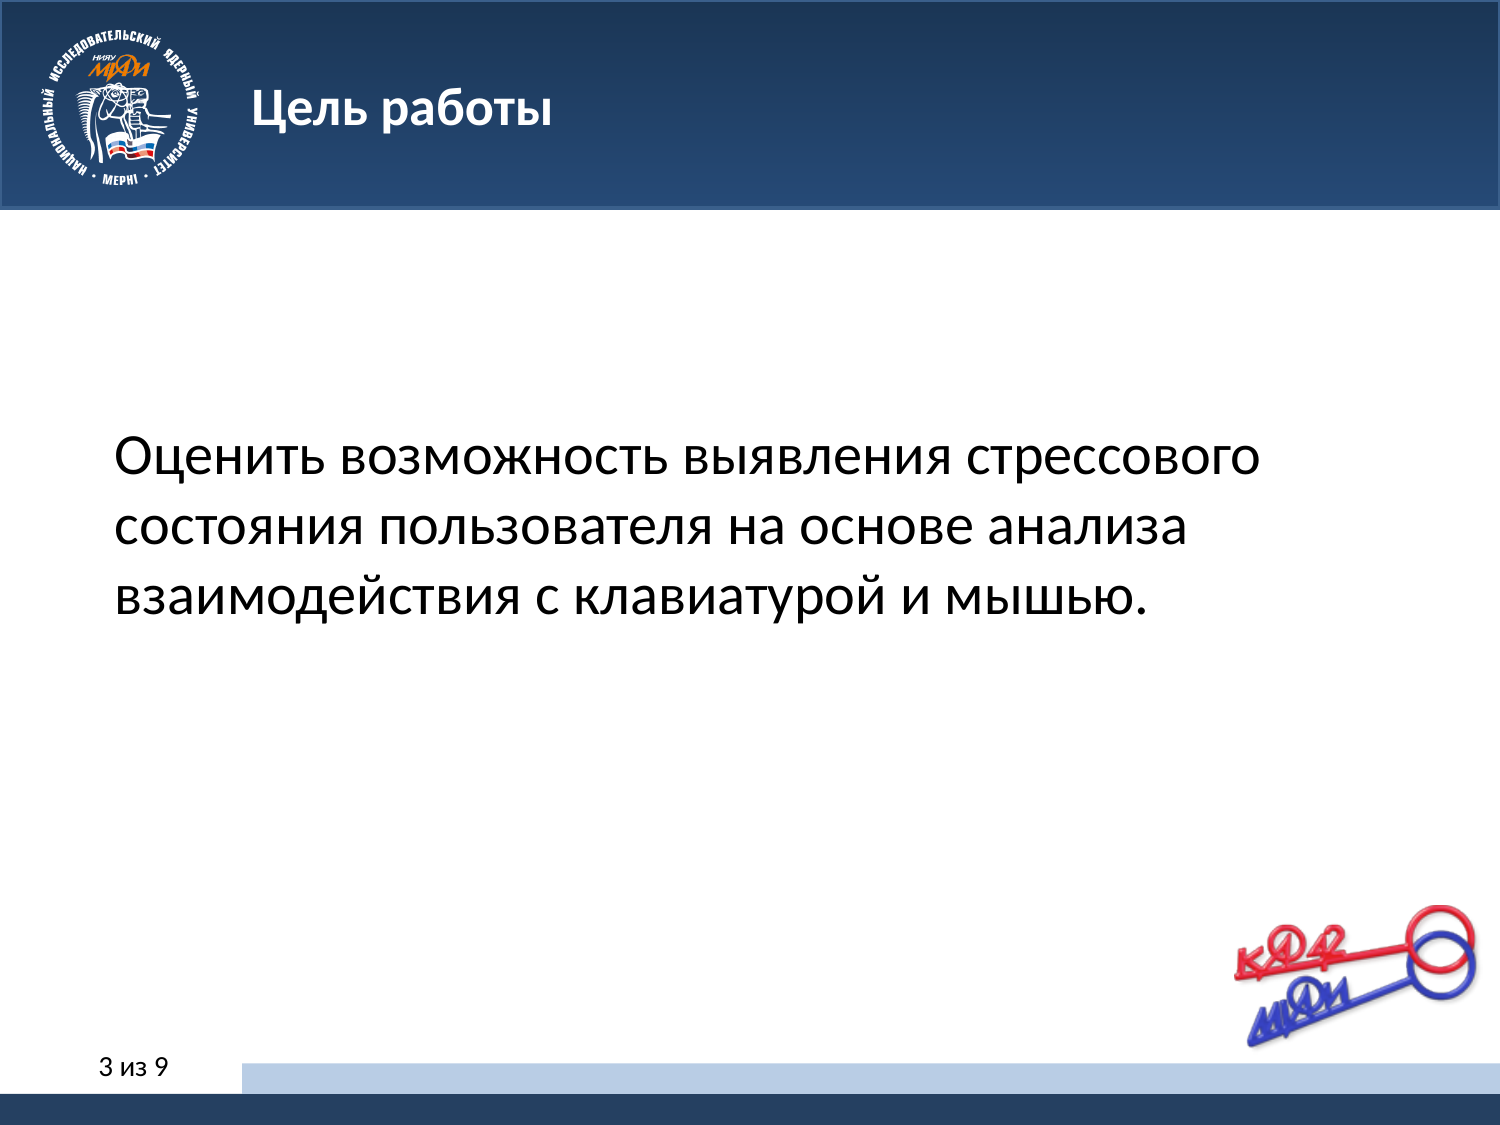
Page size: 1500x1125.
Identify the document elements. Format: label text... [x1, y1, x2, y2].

text_box Оценить возможность выявления стрессового состояния пользователя на основе анализа взаимодействия с клавиатурой и мышью. [100, 409, 1483, 634]
text_box [0, 0, 1500, 210]
text_box Цель работы [236, 63, 1454, 144]
picture [1234, 904, 1483, 1055]
picture [40, 30, 199, 185]
slide_number 3 из 9 [0, 1035, 309, 1095]
text_box [240, 1061, 1500, 1096]
text_box [0, 1095, 1500, 1125]
